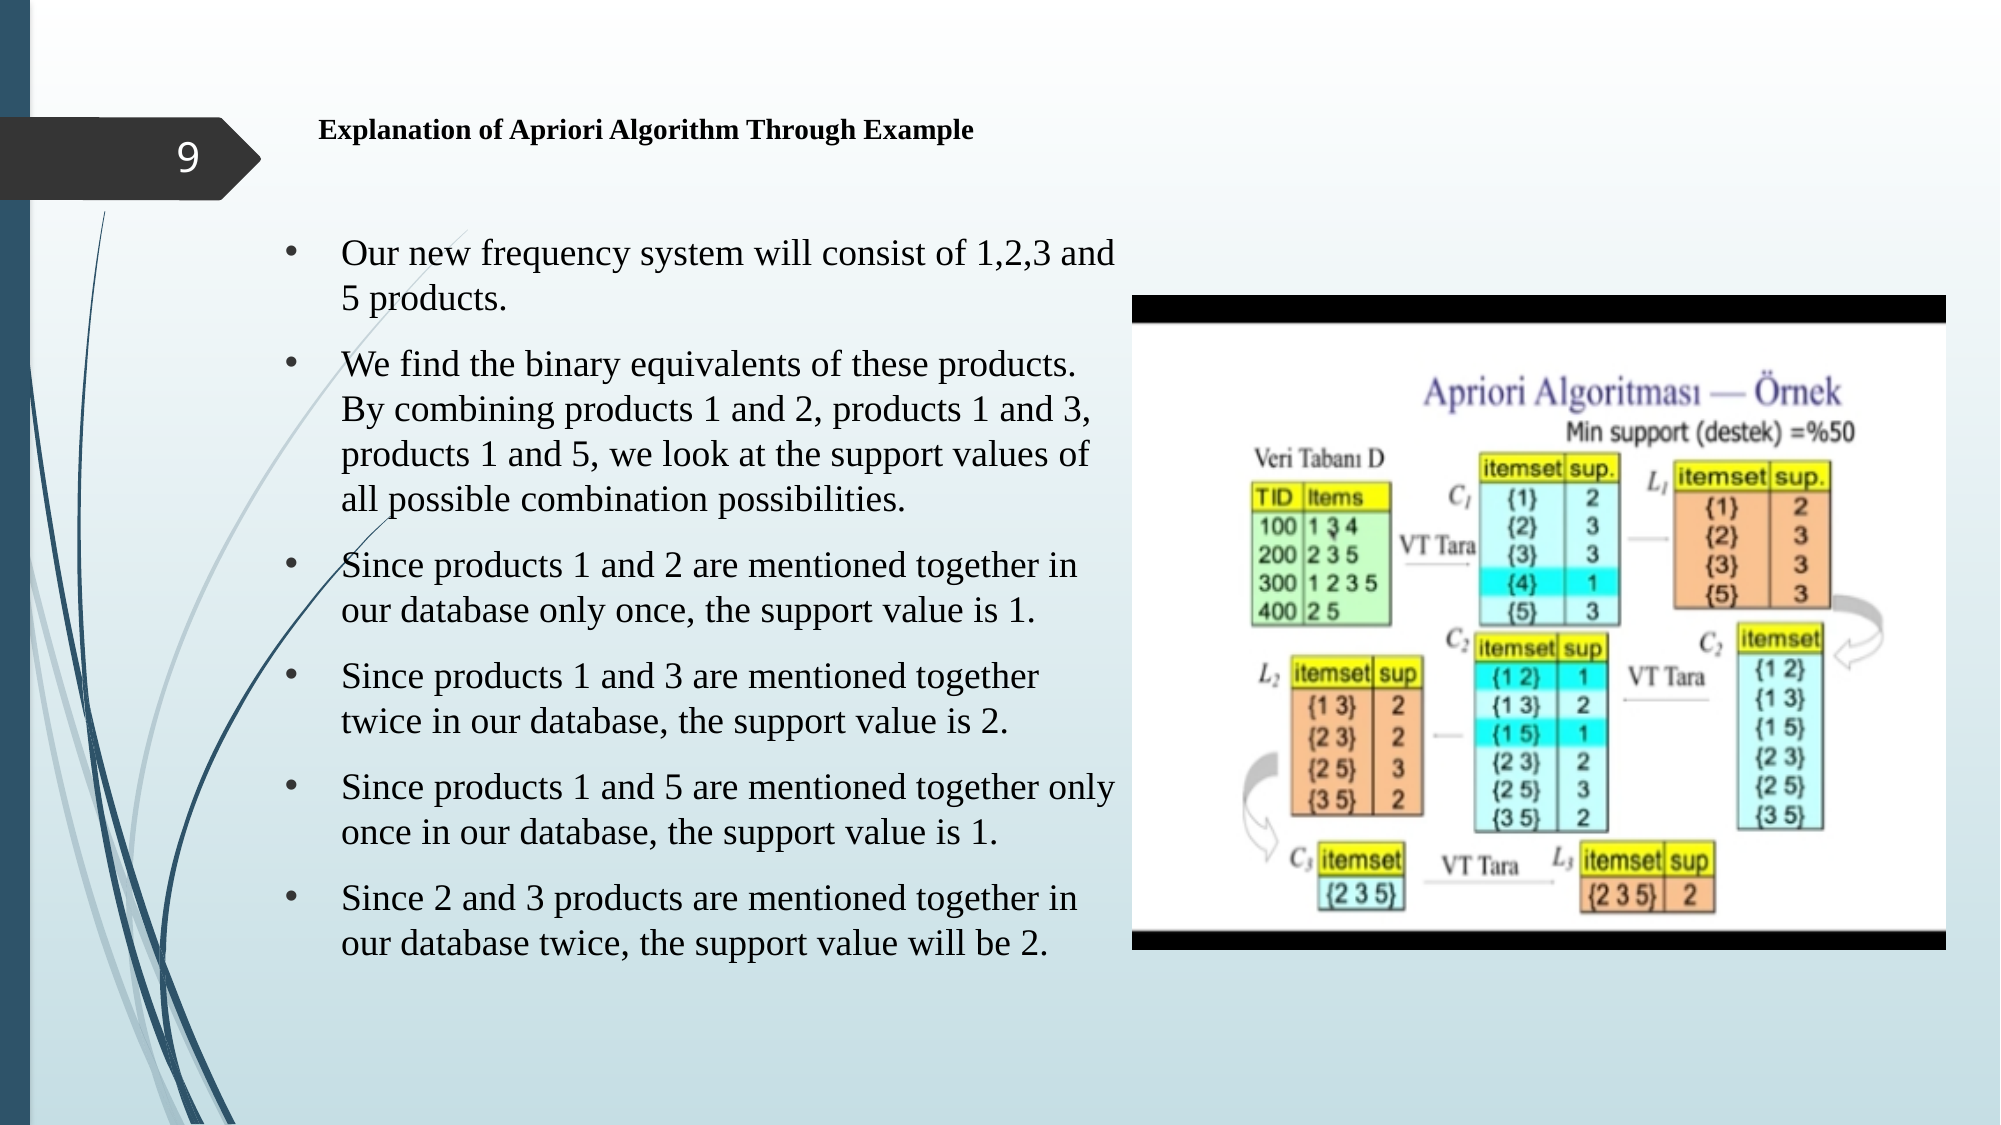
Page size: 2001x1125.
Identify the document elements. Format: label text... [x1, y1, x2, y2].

list Our new frequency system will consist of 1,2,3 and 5 products. We find the binary equivalents of these products. By combining products 1 and 2, products 1 and 3, products 1 and 5, we look at the support values ​​of all possible combination possibilities. Since products 1 and 2 are mentioned together in our database only once, the support value is 1. Since products 1 and 3 are mentioned together twice in our database, the support value is 2. Since products 1 and 5 are mentioned together only once in our database, the support value is 1. Since 2 and 3 products are mentioned together in our database twice, the support value will be 2. [269, 220, 1133, 1063]
title Explanation of Apriori Algorithm Through Example [303, 102, 1888, 190]
picture [1131, 295, 1947, 951]
slide_number 9 [87, 129, 216, 190]
